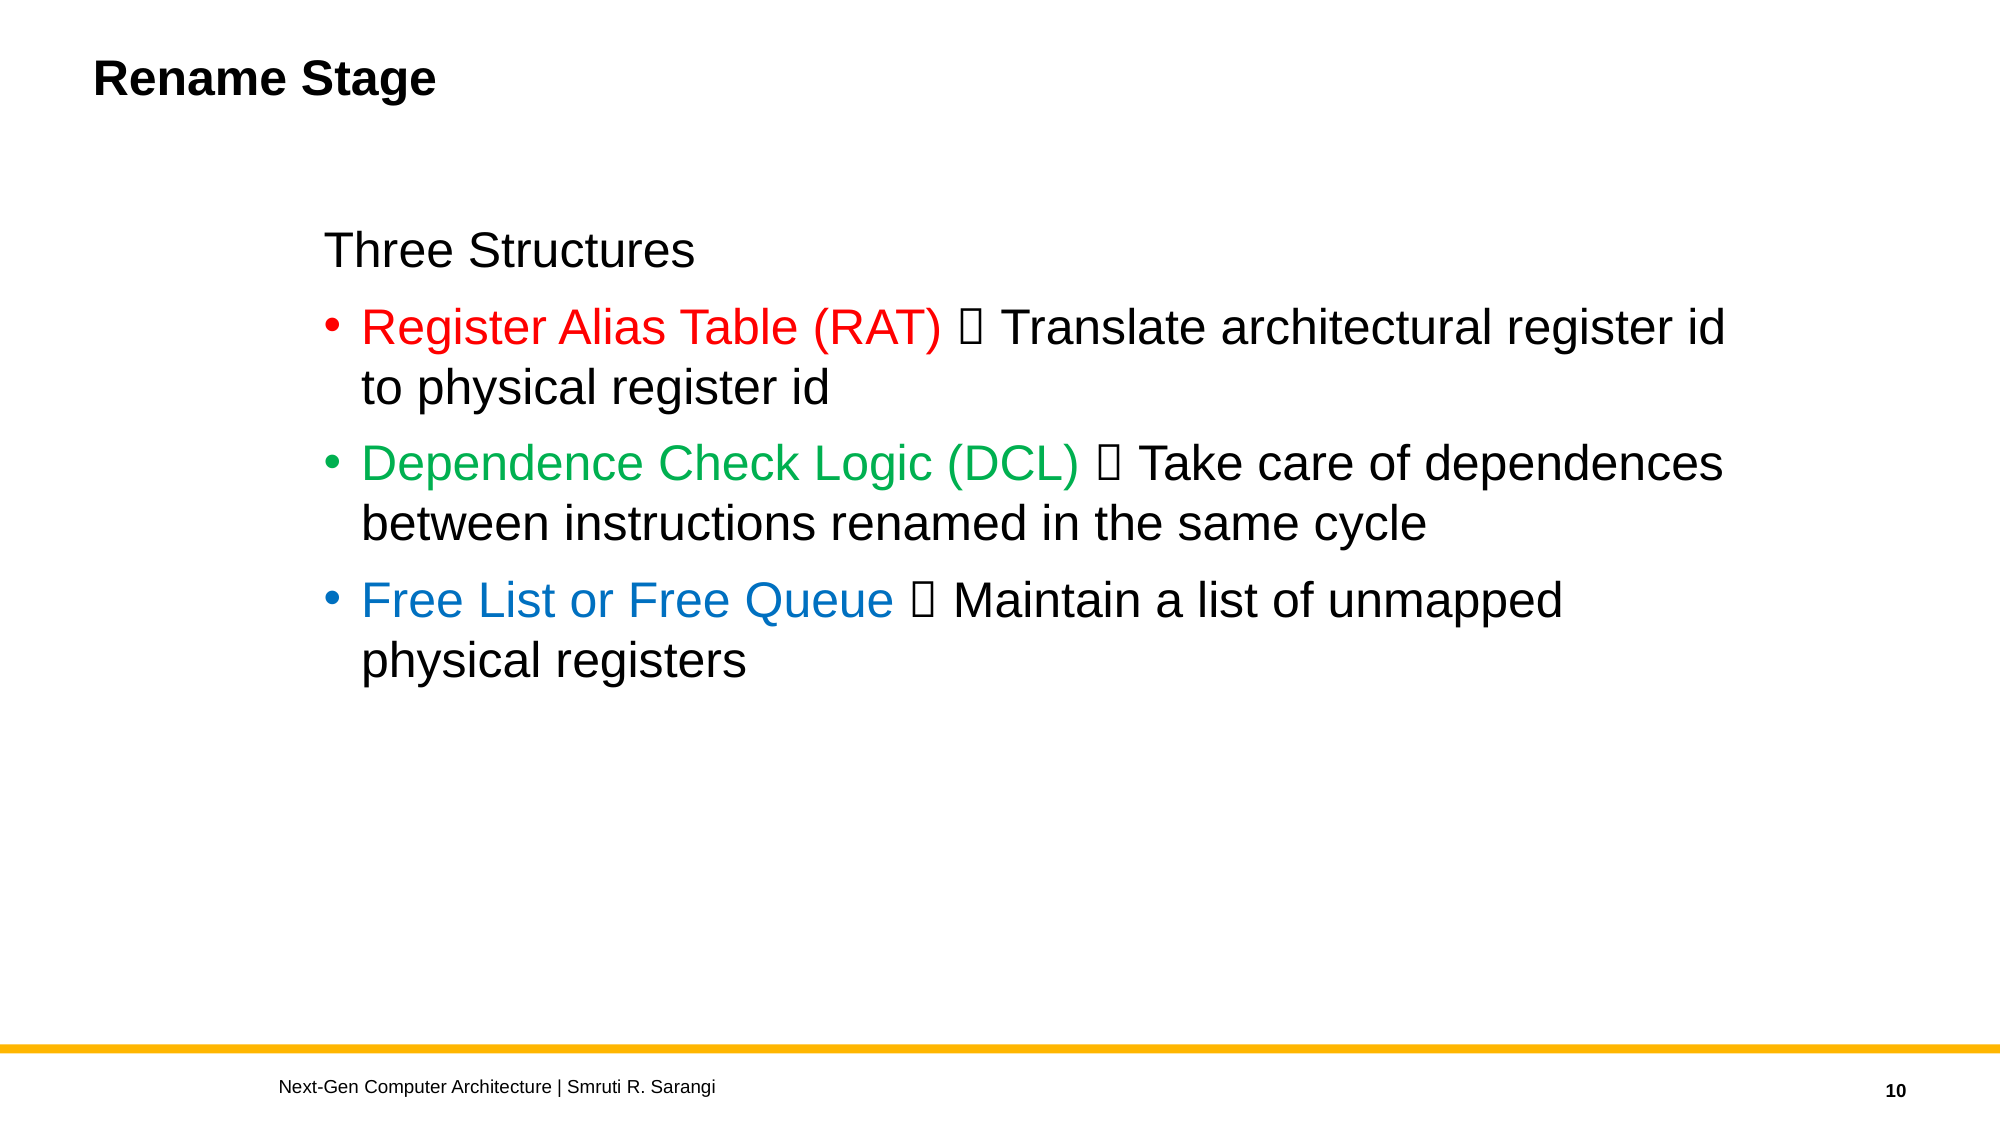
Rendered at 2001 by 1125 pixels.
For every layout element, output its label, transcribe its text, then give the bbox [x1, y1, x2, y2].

slide_number 10 [1711, 1071, 1922, 1109]
title Rename Stage [78, 45, 1578, 180]
list Three Structures Register Alias Table (RAT)  Translate architectural register id to physical register id Dependence Check Logic (DCL)  Take care of dependences between instructions renamed in the same cycle Free List or Free Queue  Maintain a list of unmapped physical registers [308, 210, 1761, 724]
footer Next-Gen Computer Architecture | Smruti R. Sarangi [263, 1067, 1464, 1105]
